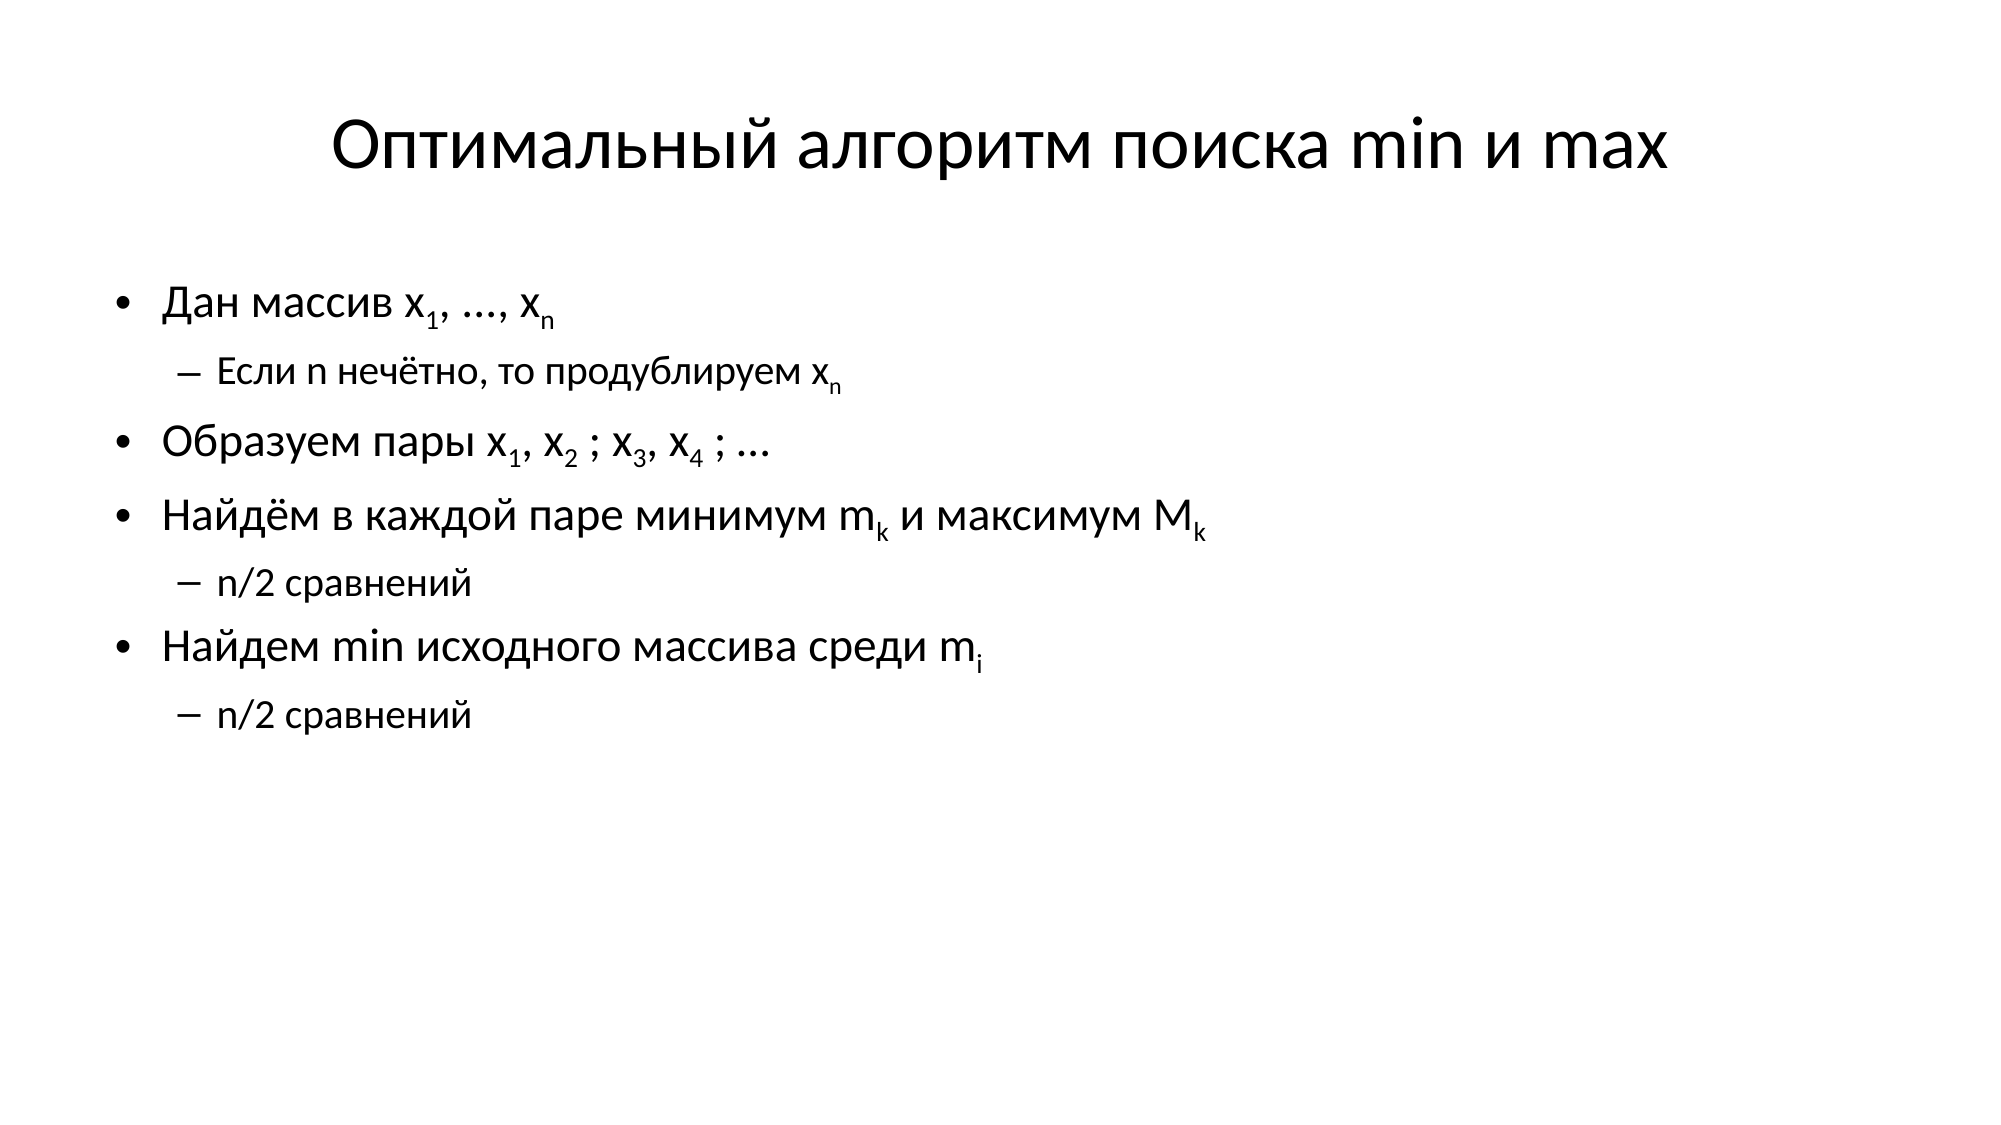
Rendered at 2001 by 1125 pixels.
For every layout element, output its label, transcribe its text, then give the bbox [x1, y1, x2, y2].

list Дан массив x1, ..., xn Если n нечётно, то продублируем xn Образуем пары x1, x2 ; x3, x4 ; … Найдём в каждой паре минимум mk и максимум Mk n/2 сравнений Найдем min исходного массива среди mi n/2 сравнений Найдем max исходного массива среди Mi n/2 сравнений На каждую пару тратится 3 сравнения. Следовательно всего ≥ 3∙n/2-2. [99, 262, 1900, 1005]
title Оптимальный алгоритм поиска min и max [99, 45, 1900, 233]
